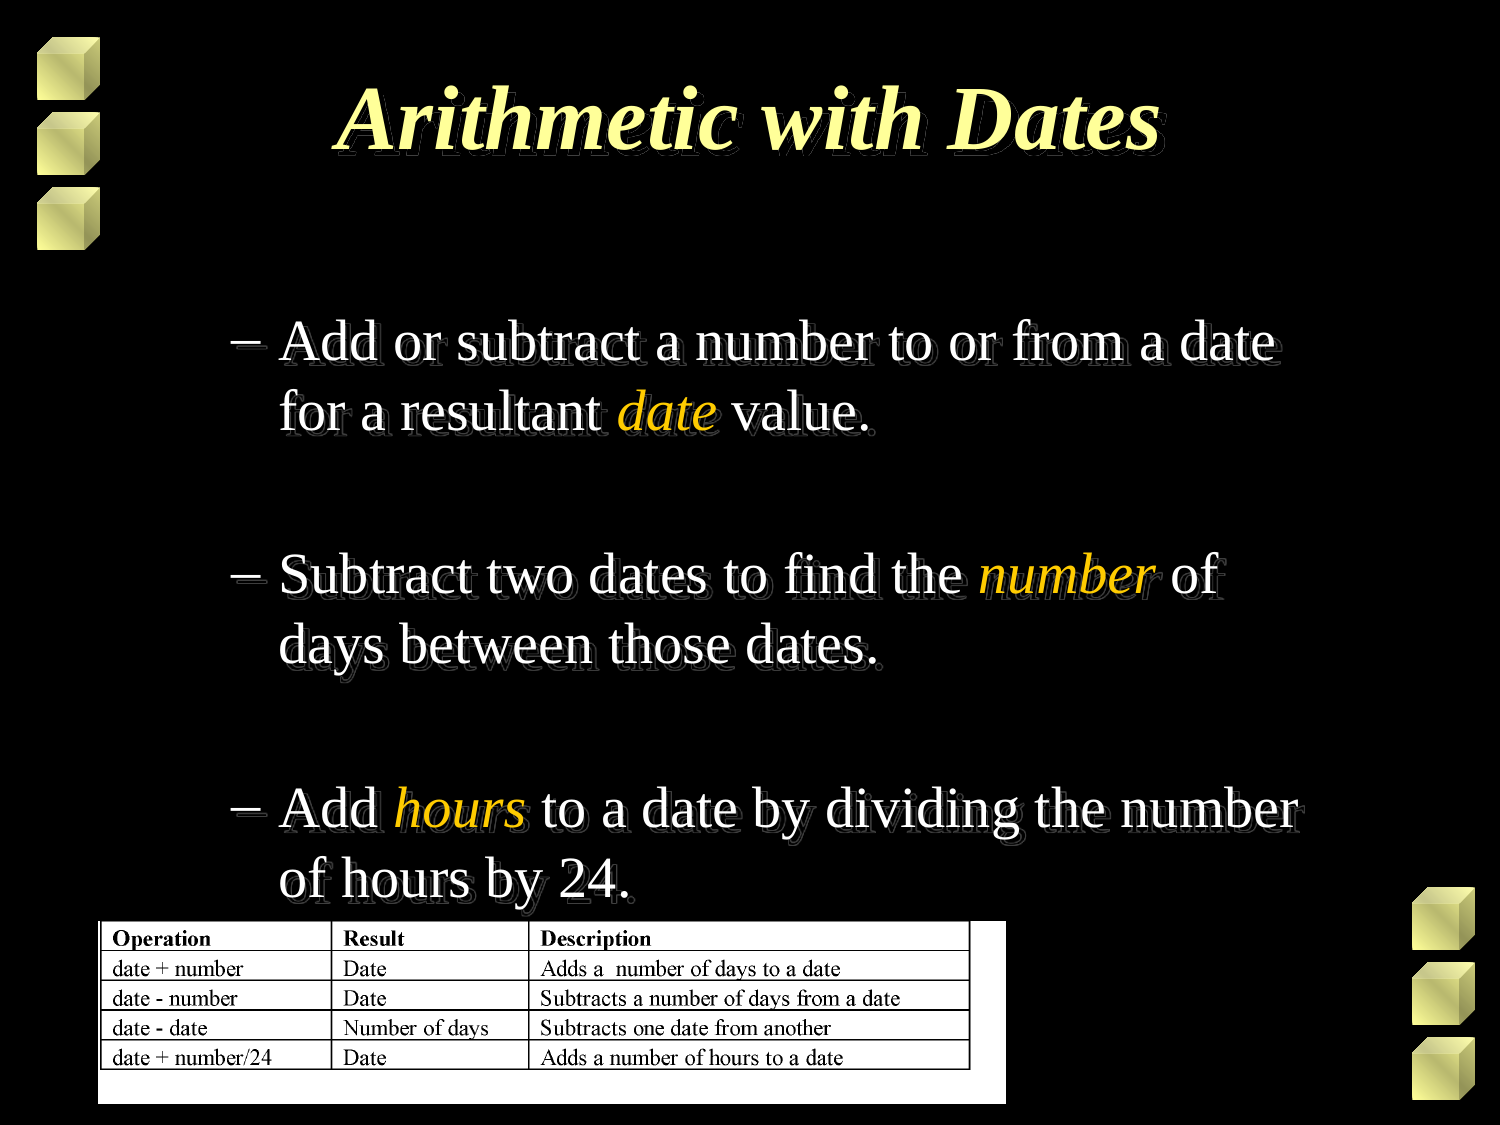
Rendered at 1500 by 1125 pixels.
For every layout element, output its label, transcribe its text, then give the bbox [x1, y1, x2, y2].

title Arithmetic with Dates [112, 50, 1388, 238]
list Add or subtract a number to or from a date for a resultant date value. Subtract two dates to find the number of days between those dates. Add hours to a date by dividing the number of hours by 24. [141, 294, 1353, 948]
picture [98, 921, 1006, 1104]
